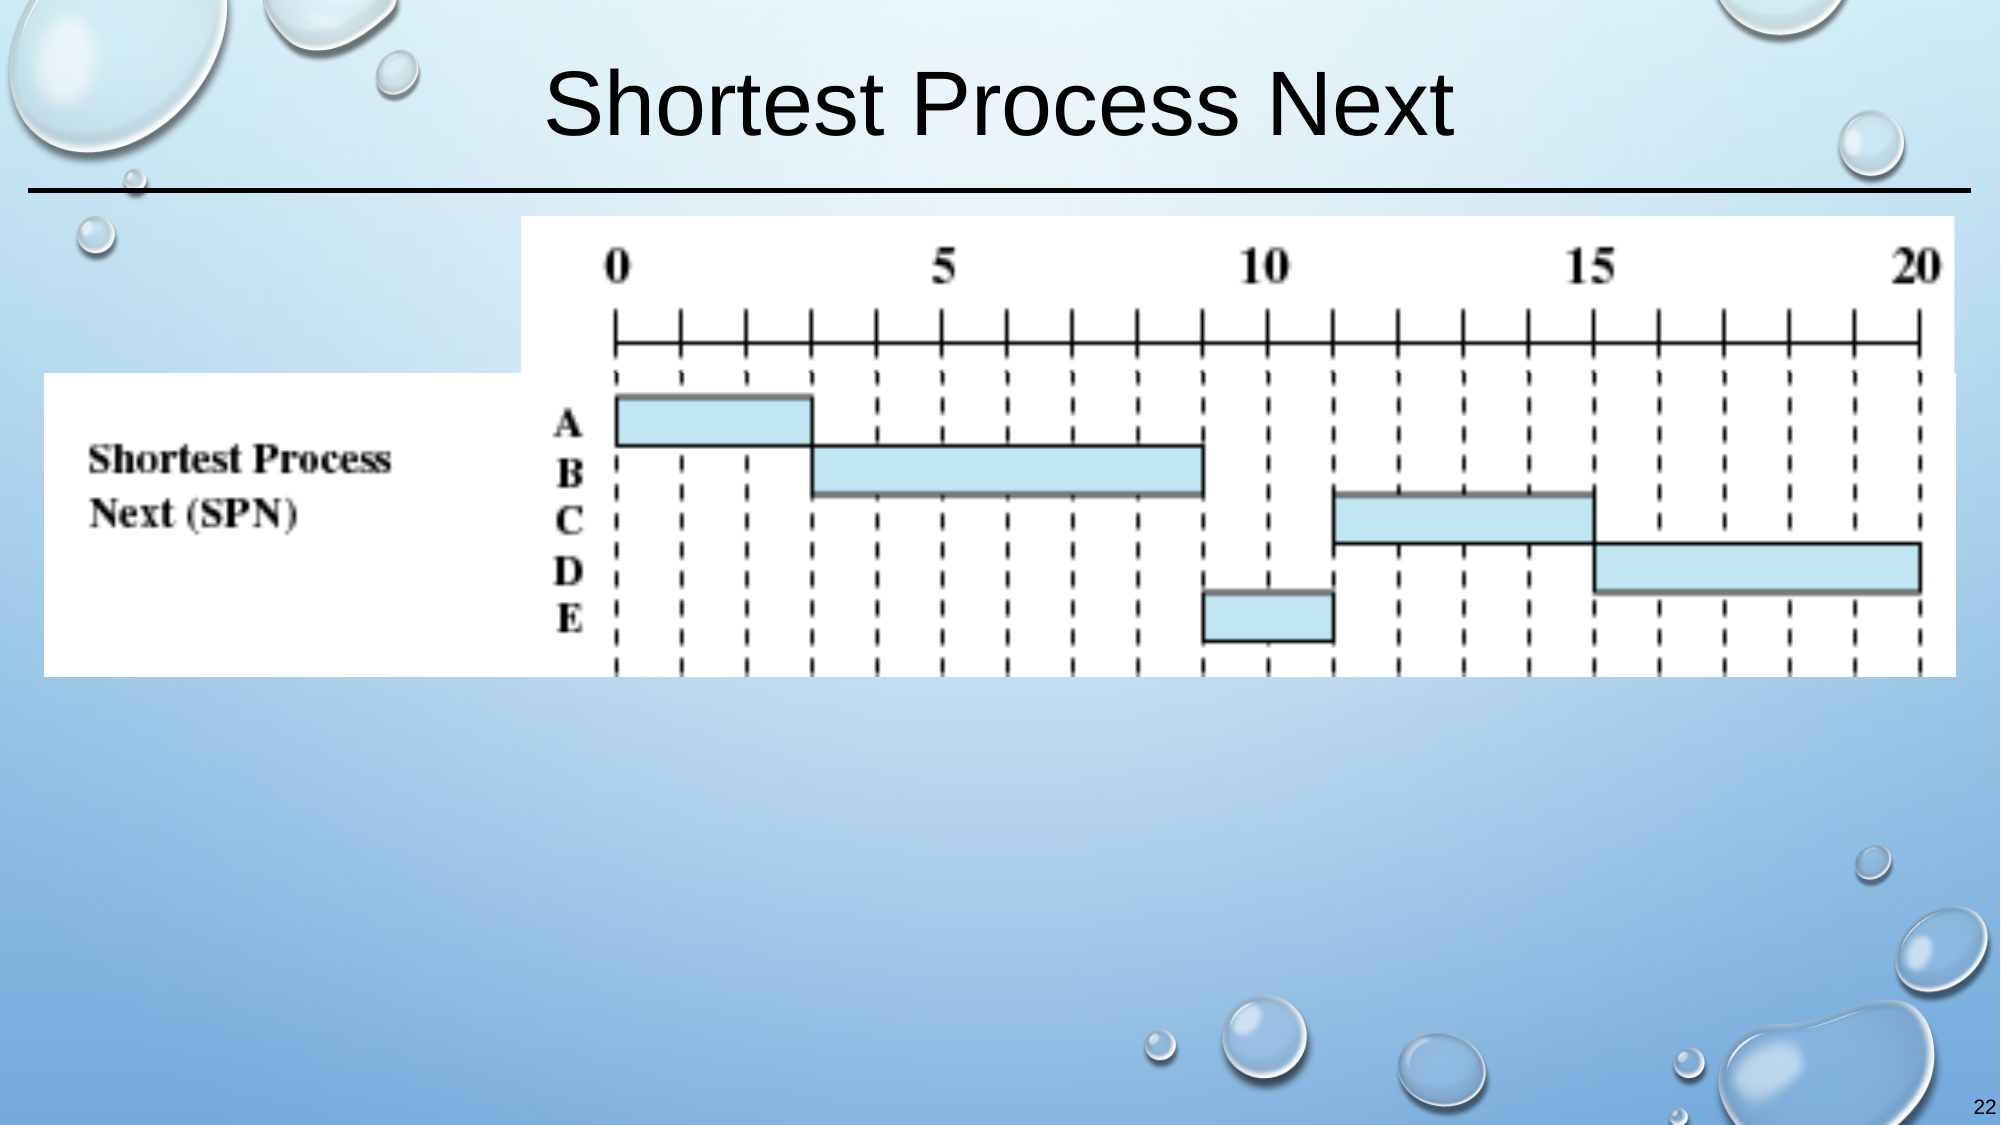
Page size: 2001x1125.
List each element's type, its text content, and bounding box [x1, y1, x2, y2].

slide_number 22 [1909, 1089, 2000, 1124]
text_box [44, 215, 1956, 677]
title Shortest Process Next [28, 25, 1972, 187]
picture [0, 0, 2000, 1125]
